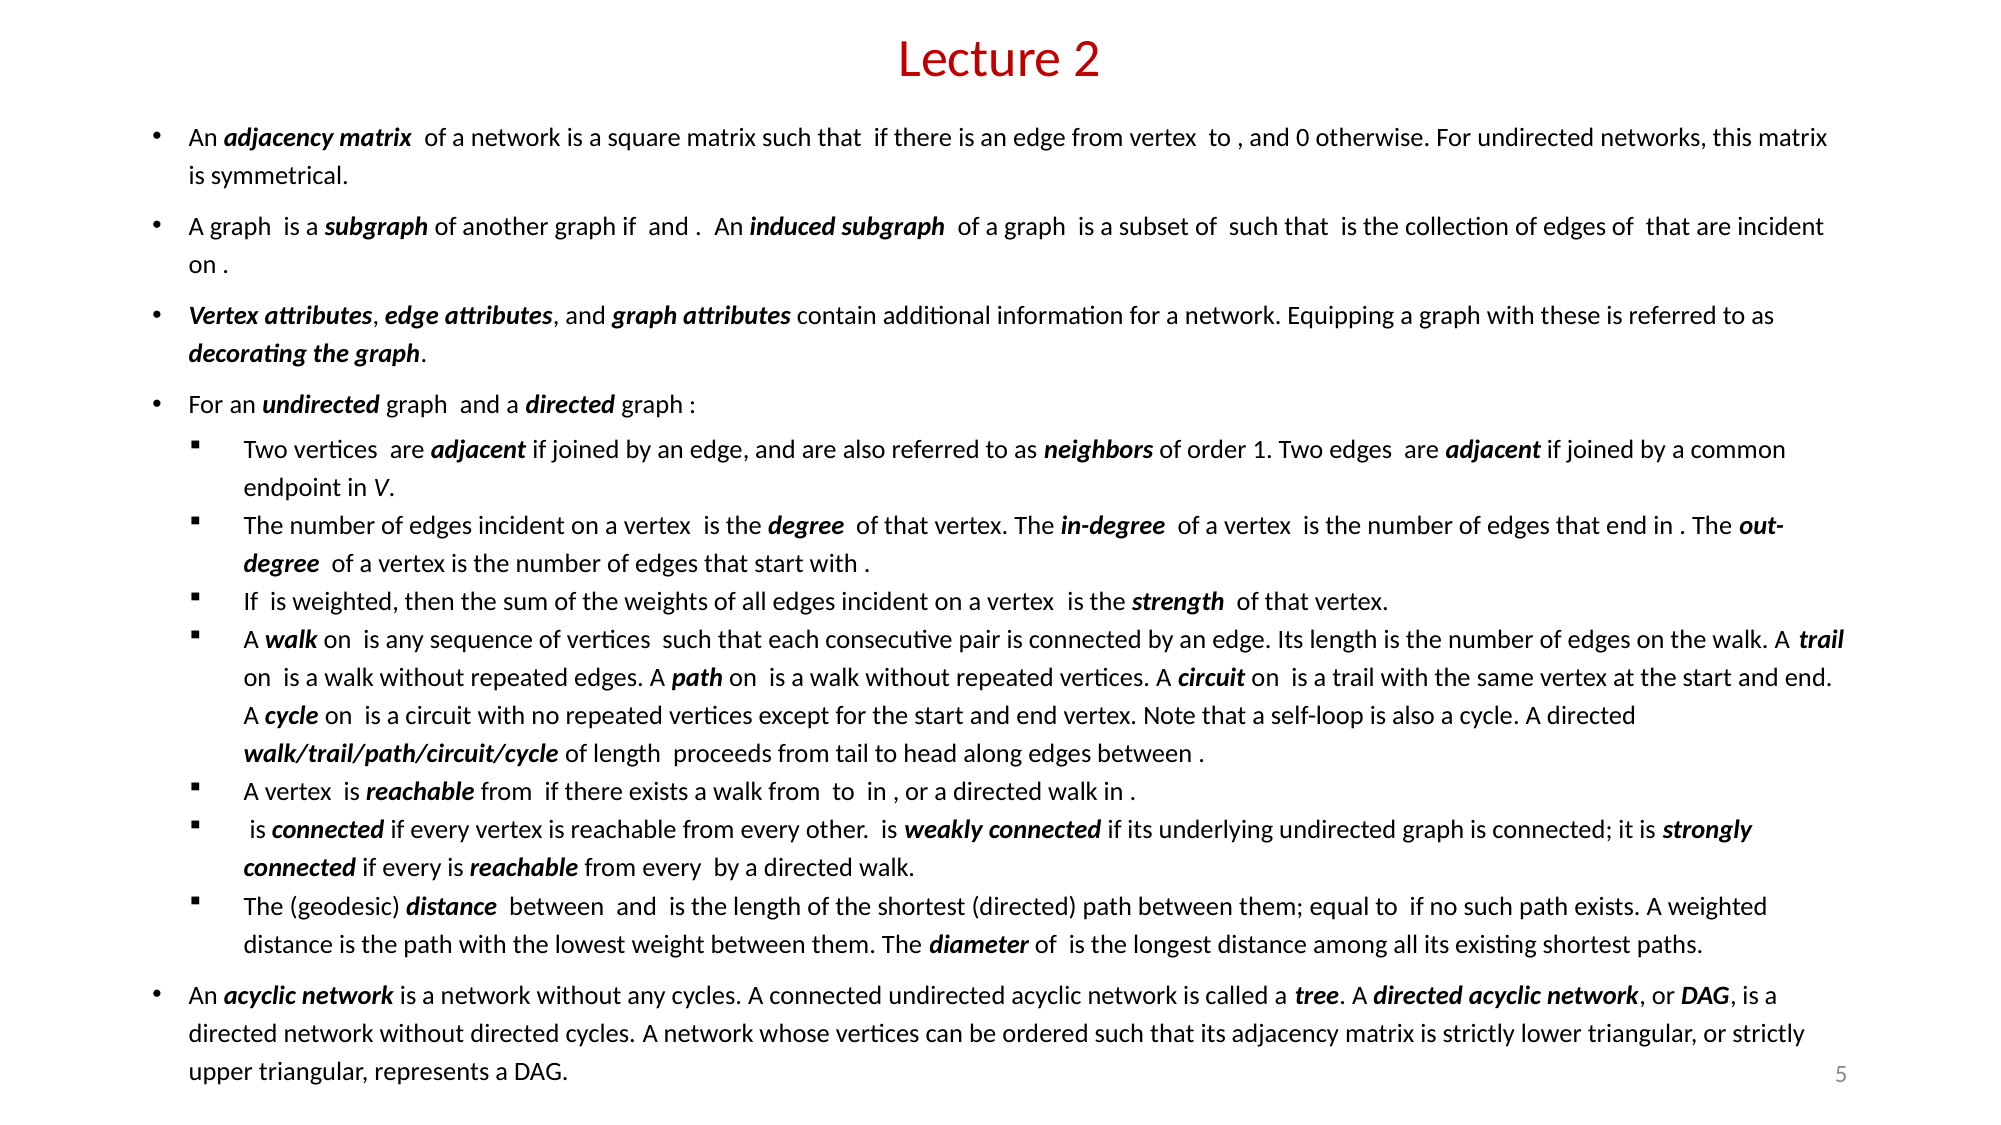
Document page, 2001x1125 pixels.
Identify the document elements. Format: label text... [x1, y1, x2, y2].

title Lecture 2 [137, 22, 1863, 96]
slide_number 5 [1412, 1042, 1863, 1103]
